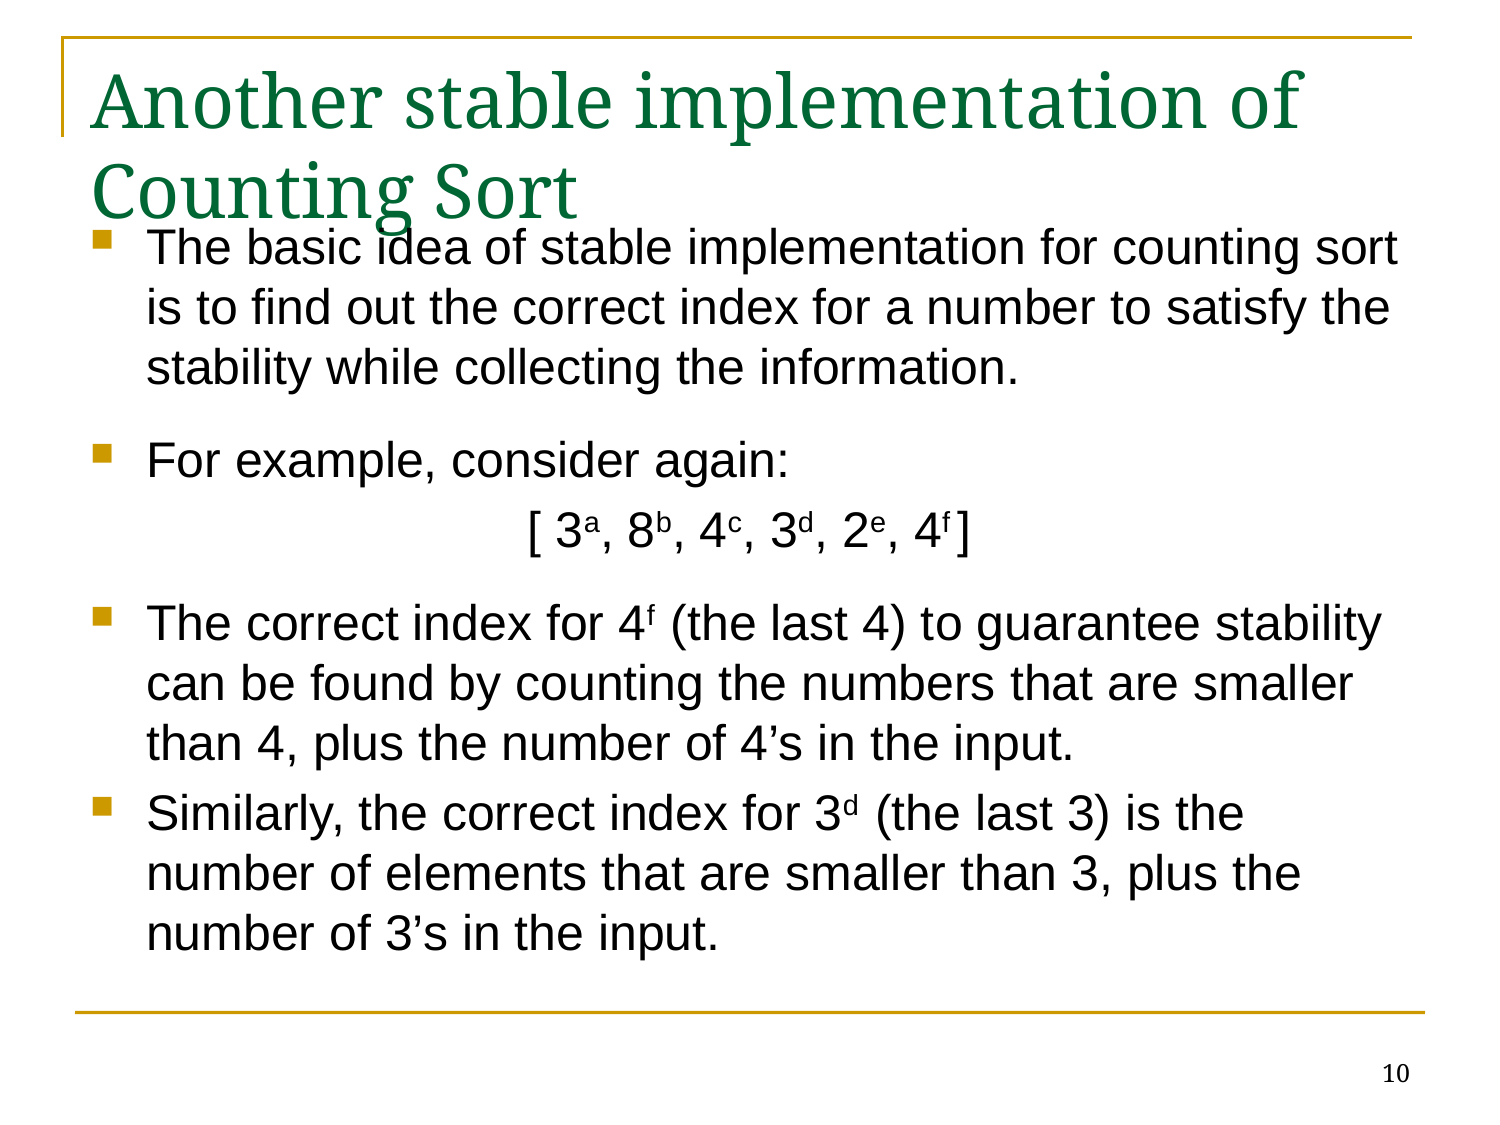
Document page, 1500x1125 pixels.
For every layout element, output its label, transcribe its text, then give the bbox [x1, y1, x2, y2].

slide_number 10 [1074, 1023, 1426, 1100]
title Another stable implementation of Counting Sort [75, 45, 1425, 206]
list The basic idea of stable implementation for counting sort is to find out the correct index for a number to satisfy the stability while collecting the information. For example, consider again: [ 3a, 8b, 4c, 3d, 2e, 4f ] The correct index for 4f (the last 4) to guarantee stability can be found by counting the numbers that are smaller than 4, plus the number of 4’s in the input. Similarly, the correct index for 3d (the last 3) is the number of elements that are smaller than 3, plus the number of 3’s in the input. [75, 206, 1425, 950]
